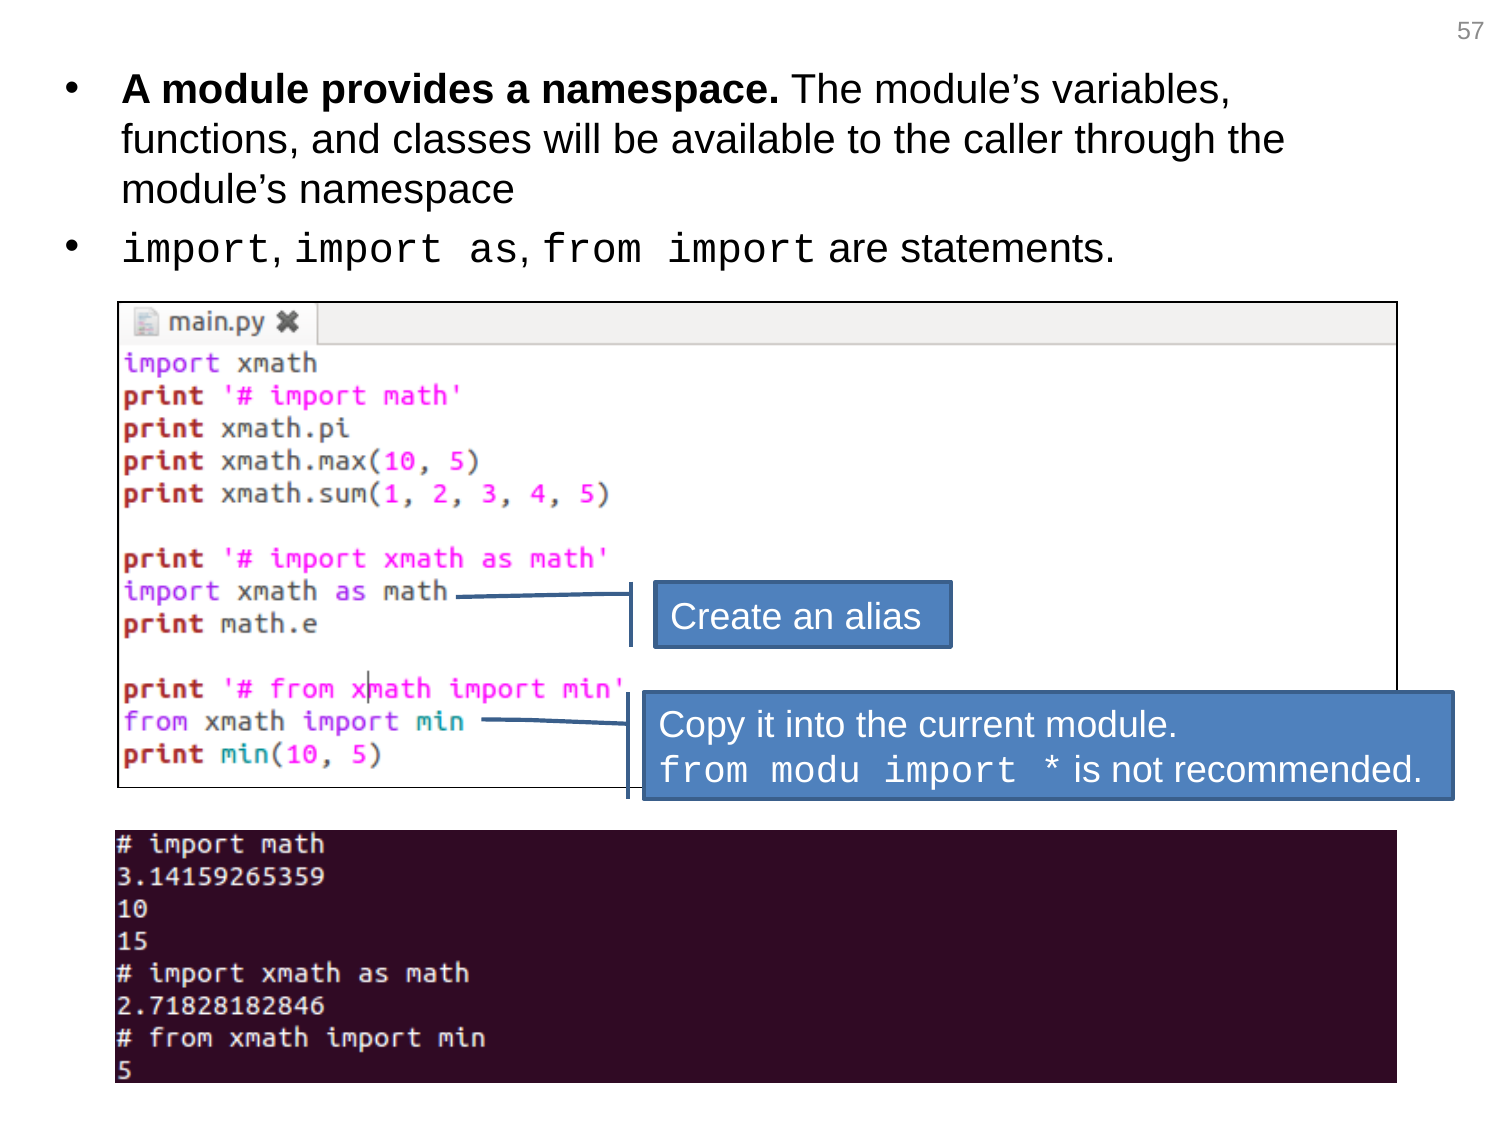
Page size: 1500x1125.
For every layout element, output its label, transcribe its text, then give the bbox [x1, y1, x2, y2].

picture [118, 302, 1397, 788]
slide_number 57 [1149, 0, 1500, 60]
list A module provides a namespace. The module’s variables, functions, and classes will be available to the caller through the module’s namespace import, import as, from import are statements. [49, 54, 1436, 797]
text_box Copy it into the current module. from modu import * is not recommended. [642, 690, 1455, 801]
picture [114, 829, 1397, 1083]
